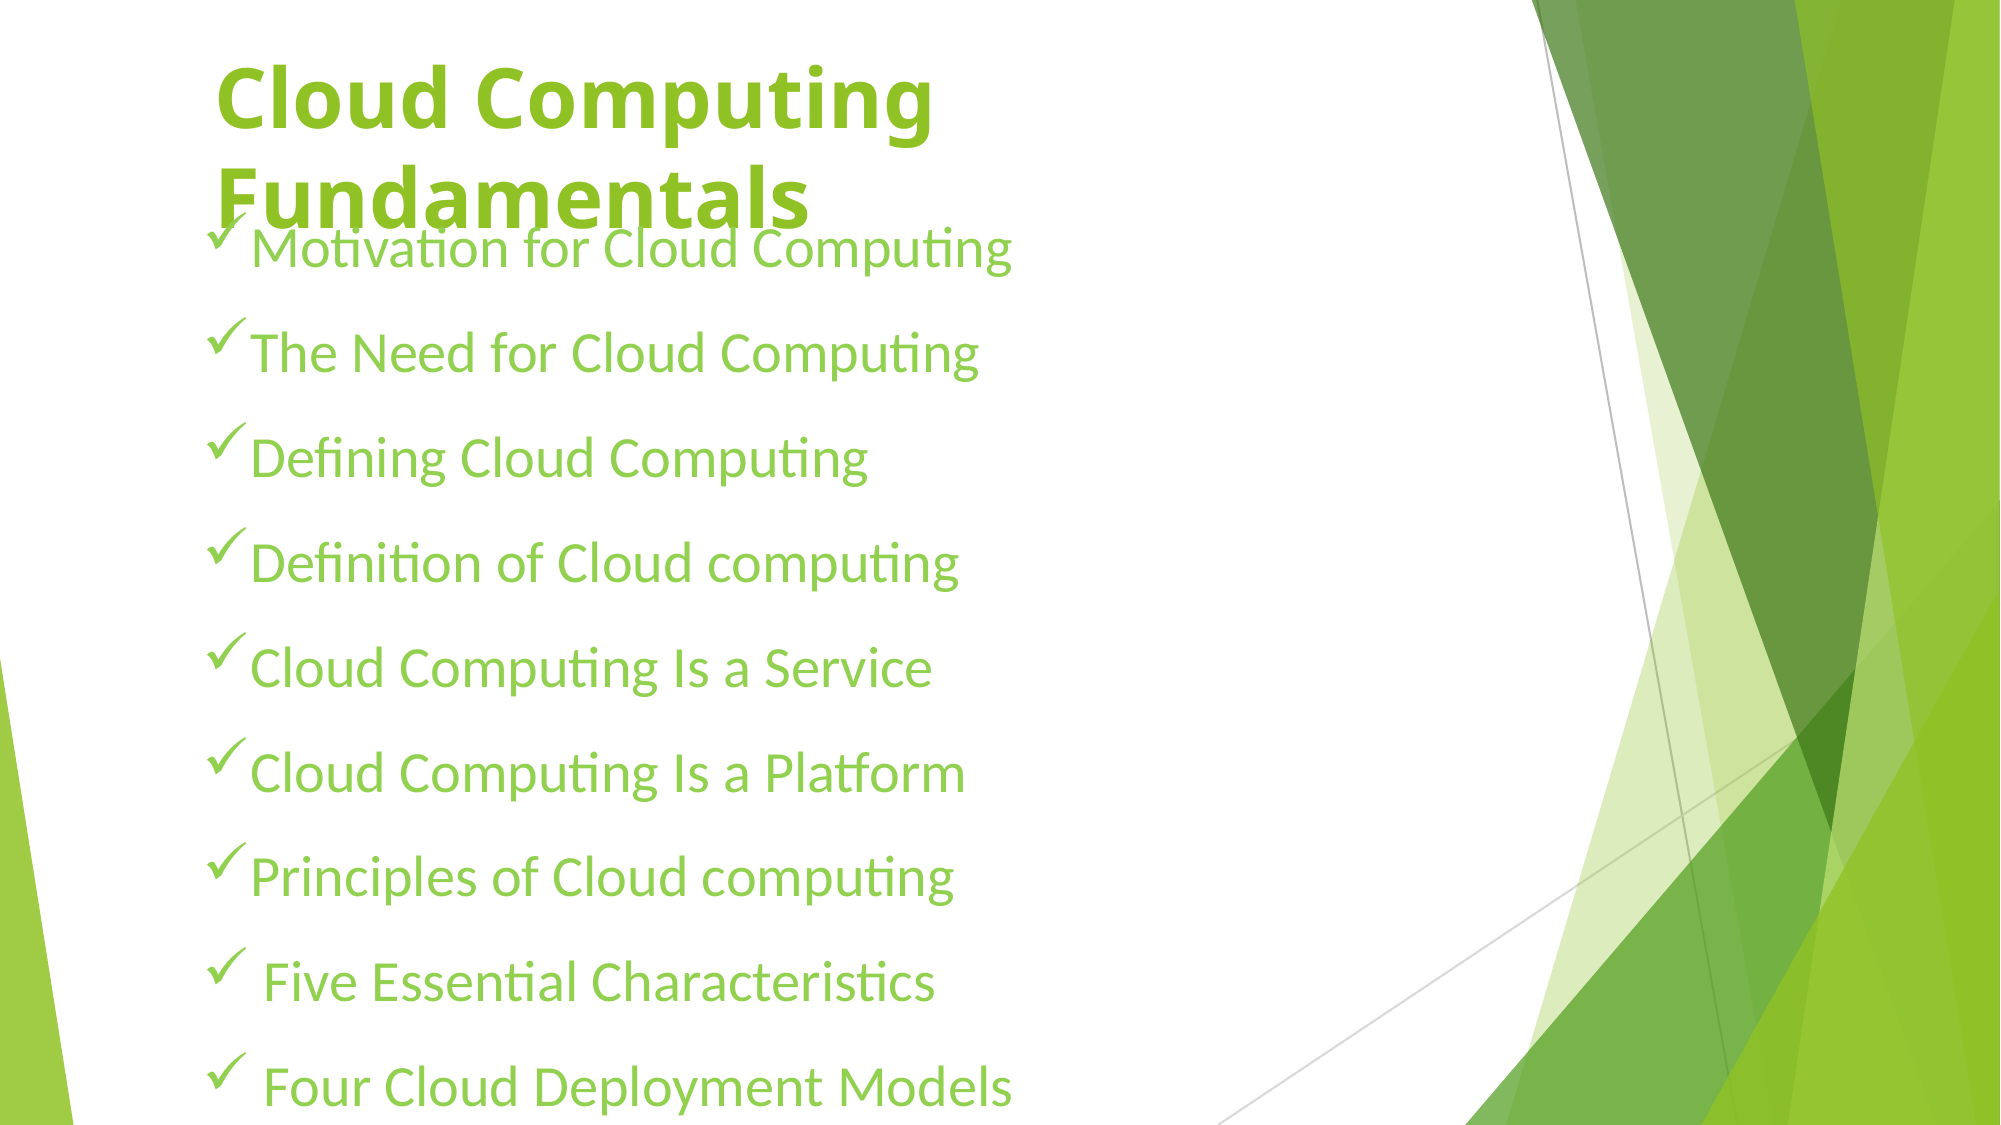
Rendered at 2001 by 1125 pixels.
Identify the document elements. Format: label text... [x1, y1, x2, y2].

text_box Motivation for Cloud Computing The Need for Cloud Computing Defining Cloud Computing Definition of Cloud computing Cloud Computing Is a Service Cloud Computing Is a Platform Principles of Cloud computing Five Essential Characteristics Four Cloud Deployment Models [187, 166, 1500, 1125]
title Cloud Computing Fundamentals [212, 43, 1450, 166]
